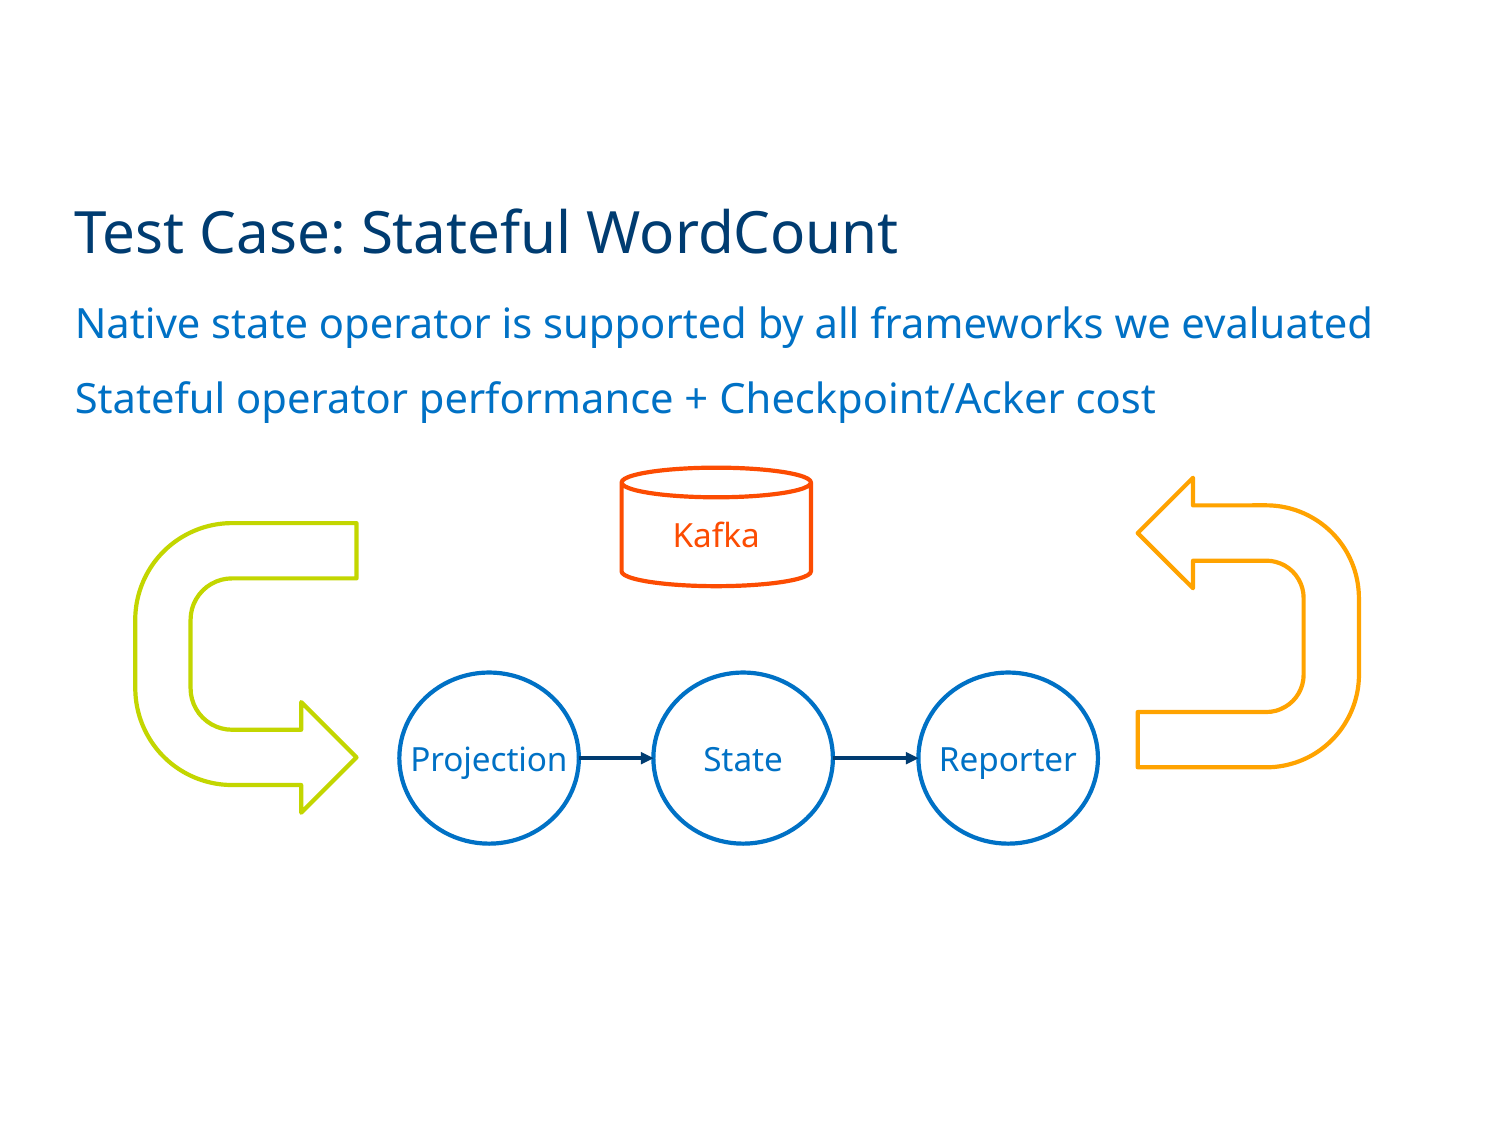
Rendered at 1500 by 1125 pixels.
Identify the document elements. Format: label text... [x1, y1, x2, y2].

text_box Kafka [621, 467, 811, 587]
text_box [1137, 477, 1359, 768]
text_box Native state operator is supported by all frameworks we evaluated Stateful operator performance + Checkpoint/Acker cost [74, 297, 1425, 438]
text_box Test Case: Stateful WordCount [74, 195, 1425, 297]
text_box Projection [399, 672, 579, 844]
text_box [135, 523, 357, 813]
text_box State [653, 672, 833, 844]
text_box Reporter [918, 672, 1098, 844]
